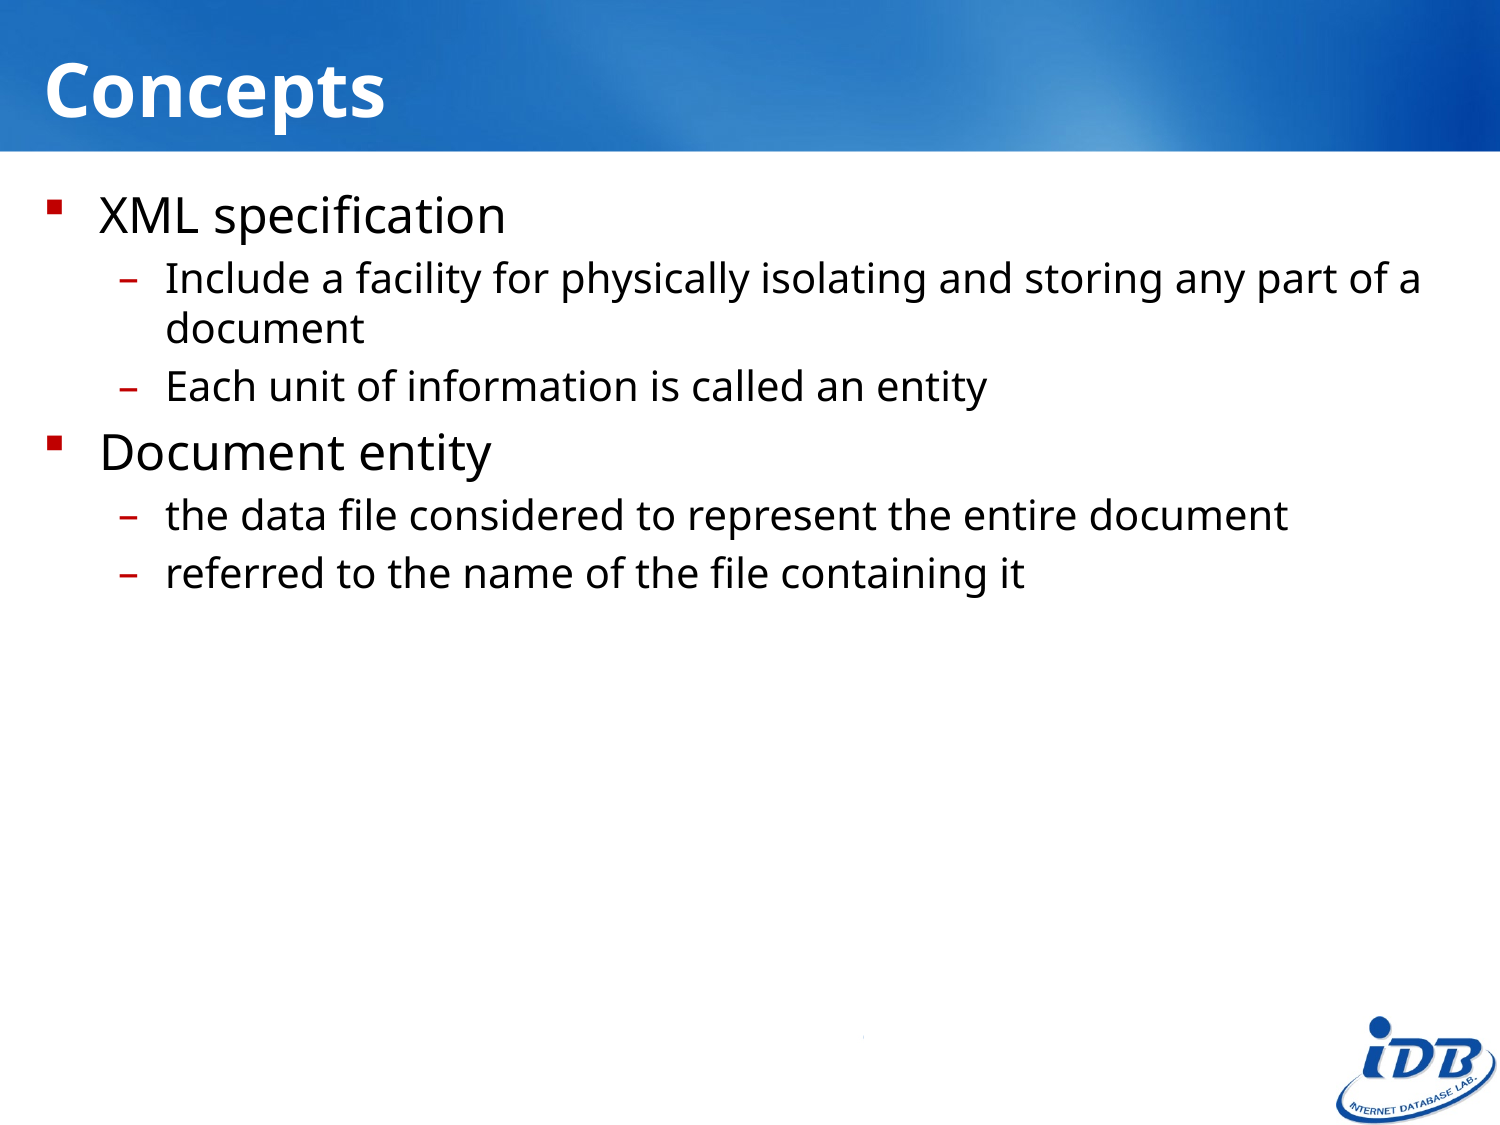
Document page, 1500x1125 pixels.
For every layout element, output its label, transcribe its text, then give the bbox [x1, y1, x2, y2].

title Concepts [28, 23, 1472, 153]
picture [0, 0, 1500, 1125]
list XML specification Include a facility for physically isolating and storing any part of a document Each unit of information is called an entity Document entity the data file considered to represent the entire document referred to the name of the file containing it [28, 175, 1472, 1067]
